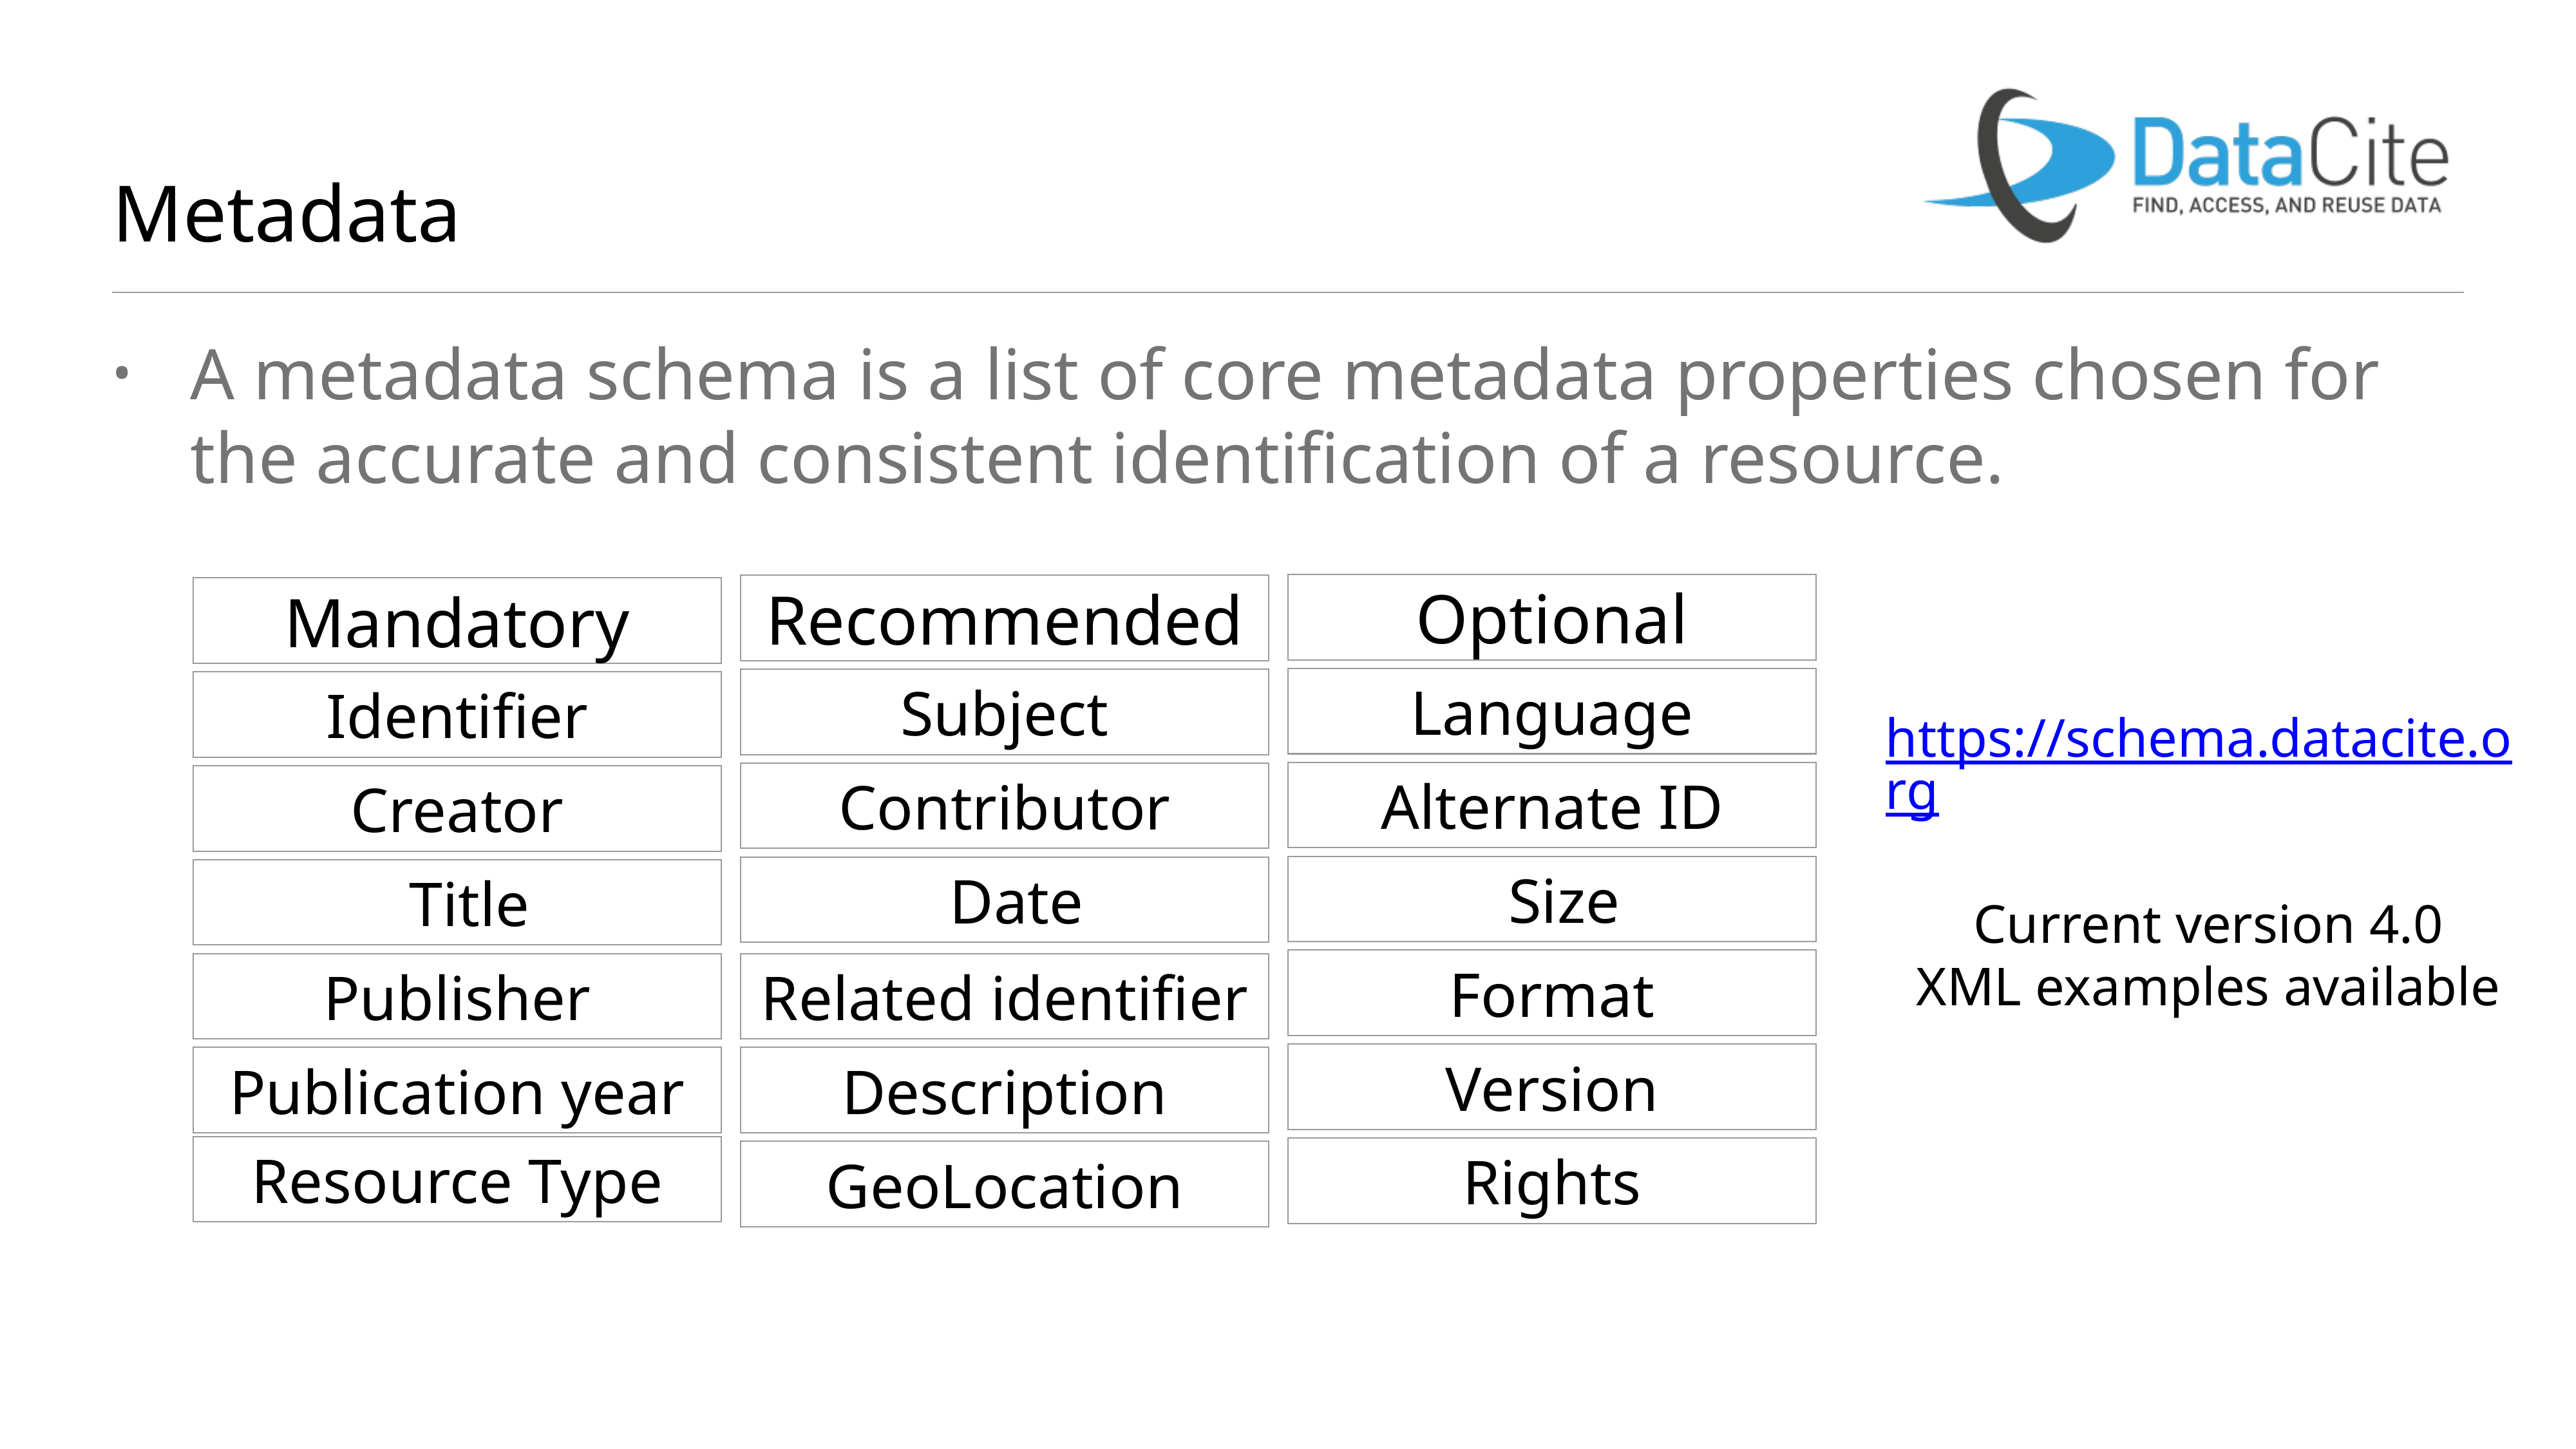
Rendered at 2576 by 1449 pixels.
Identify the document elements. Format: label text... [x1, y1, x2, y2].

text_box Resource Type [193, 1136, 721, 1222]
picture [1915, 75, 2464, 255]
text_box Optional [1287, 574, 1817, 660]
title Metadata [112, 49, 2463, 258]
text_box Contributor [740, 762, 1269, 849]
text_box https://schema.datacite.org Current version 4.0 XML examples available [1886, 574, 2532, 1095]
text_box Identifier [193, 672, 721, 757]
text_box Subject [740, 668, 1269, 755]
text_box Description [740, 1047, 1269, 1133]
text_box Date [740, 857, 1269, 943]
text_box Publication year [193, 1047, 721, 1133]
text_box Format [1287, 950, 1817, 1036]
list A metadata schema is a list of core metadata properties chosen for the accurate and consistent identification of a resource. [112, 329, 2463, 1321]
text_box Language [1287, 668, 1817, 754]
text_box Rights [1287, 1138, 1817, 1224]
text_box Version [1287, 1044, 1817, 1130]
text_box GeoLocation [740, 1141, 1269, 1227]
text_box Publisher [193, 953, 721, 1039]
text_box Creator [193, 765, 721, 851]
text_box Mandatory [193, 578, 721, 663]
text_box Related identifier [740, 953, 1269, 1039]
text_box Title [193, 859, 721, 945]
text_box Size [1287, 856, 1817, 942]
text_box Recommended [740, 575, 1269, 661]
text_box Alternate ID [1287, 762, 1817, 848]
